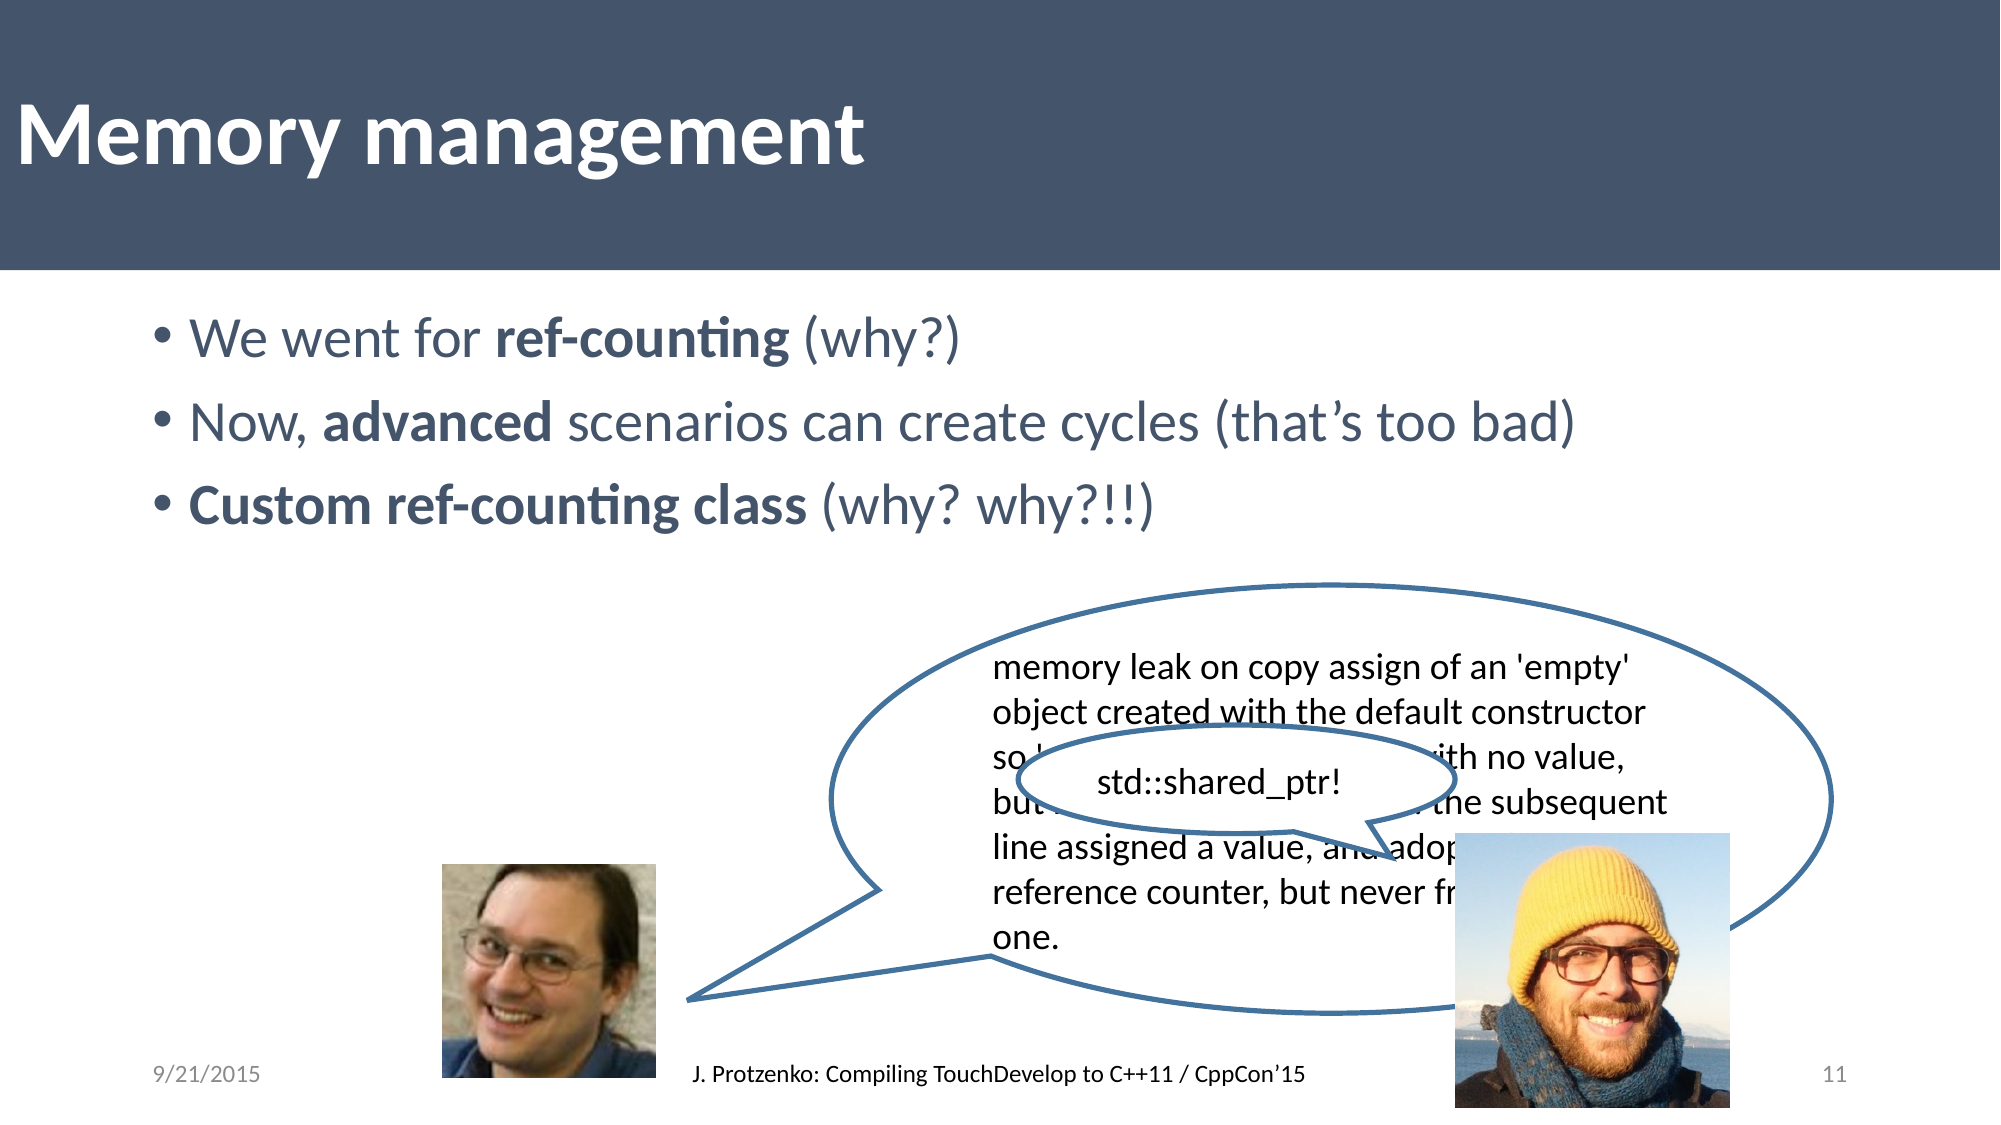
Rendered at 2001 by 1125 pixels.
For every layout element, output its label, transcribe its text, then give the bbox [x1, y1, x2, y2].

picture [1455, 833, 1730, 1109]
list We went for ref-counting (why?) Now, advanced scenarios can create cycles (that’s too bad) Custom ref-counting class (why? why?!!) [137, 299, 1863, 1014]
text_box memory leak on copy assign of an 'empty' object created with the default constructor so 'now' was being created with no value, but had a reference counter. the subsequent line assigned a value, and adopted a new reference counter, but never freed the old one. [686, 584, 1833, 1015]
picture [442, 864, 656, 1078]
text_box std::shared_ptr! [1017, 723, 1457, 860]
title Memory management [0, 0, 2000, 271]
